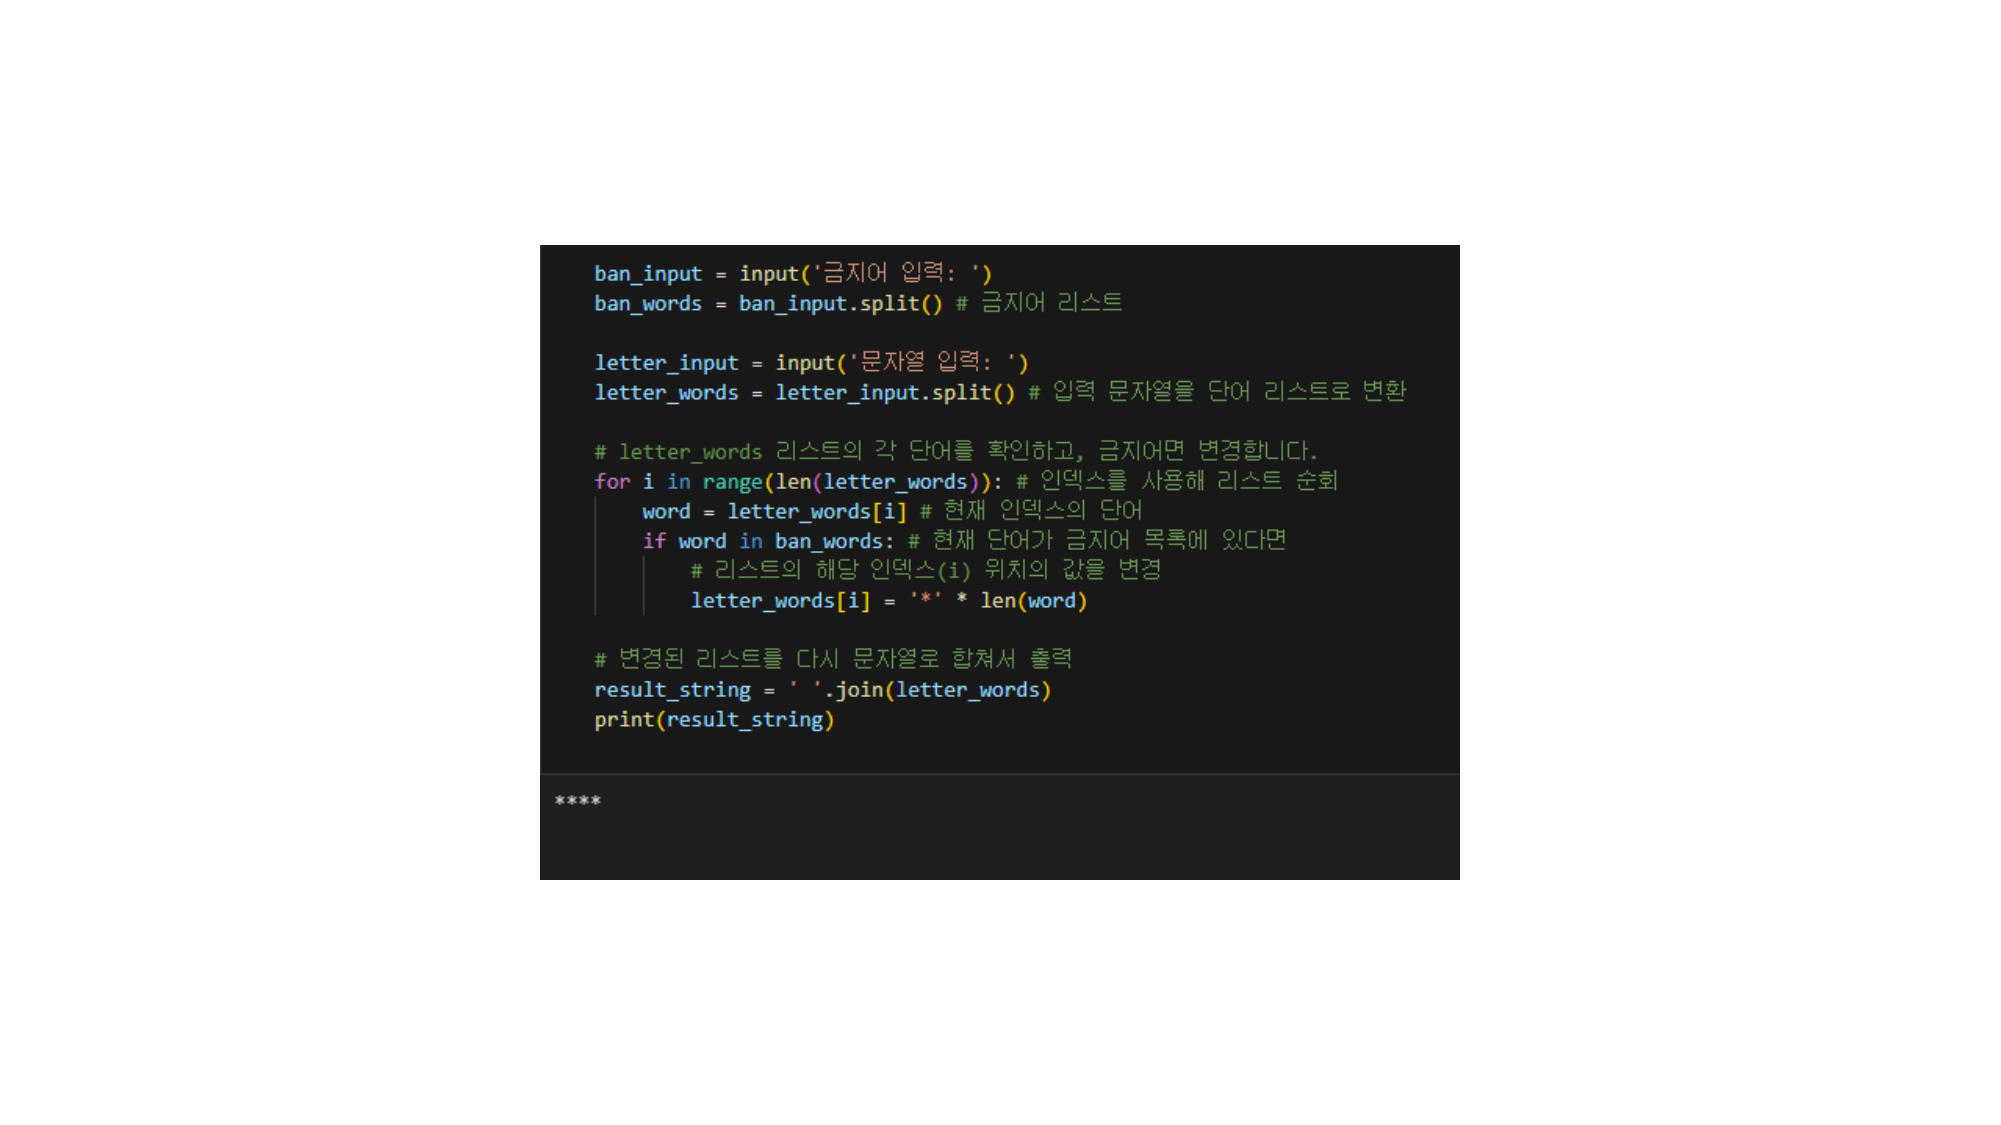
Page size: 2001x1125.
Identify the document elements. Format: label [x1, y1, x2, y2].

picture [539, 244, 1460, 881]
